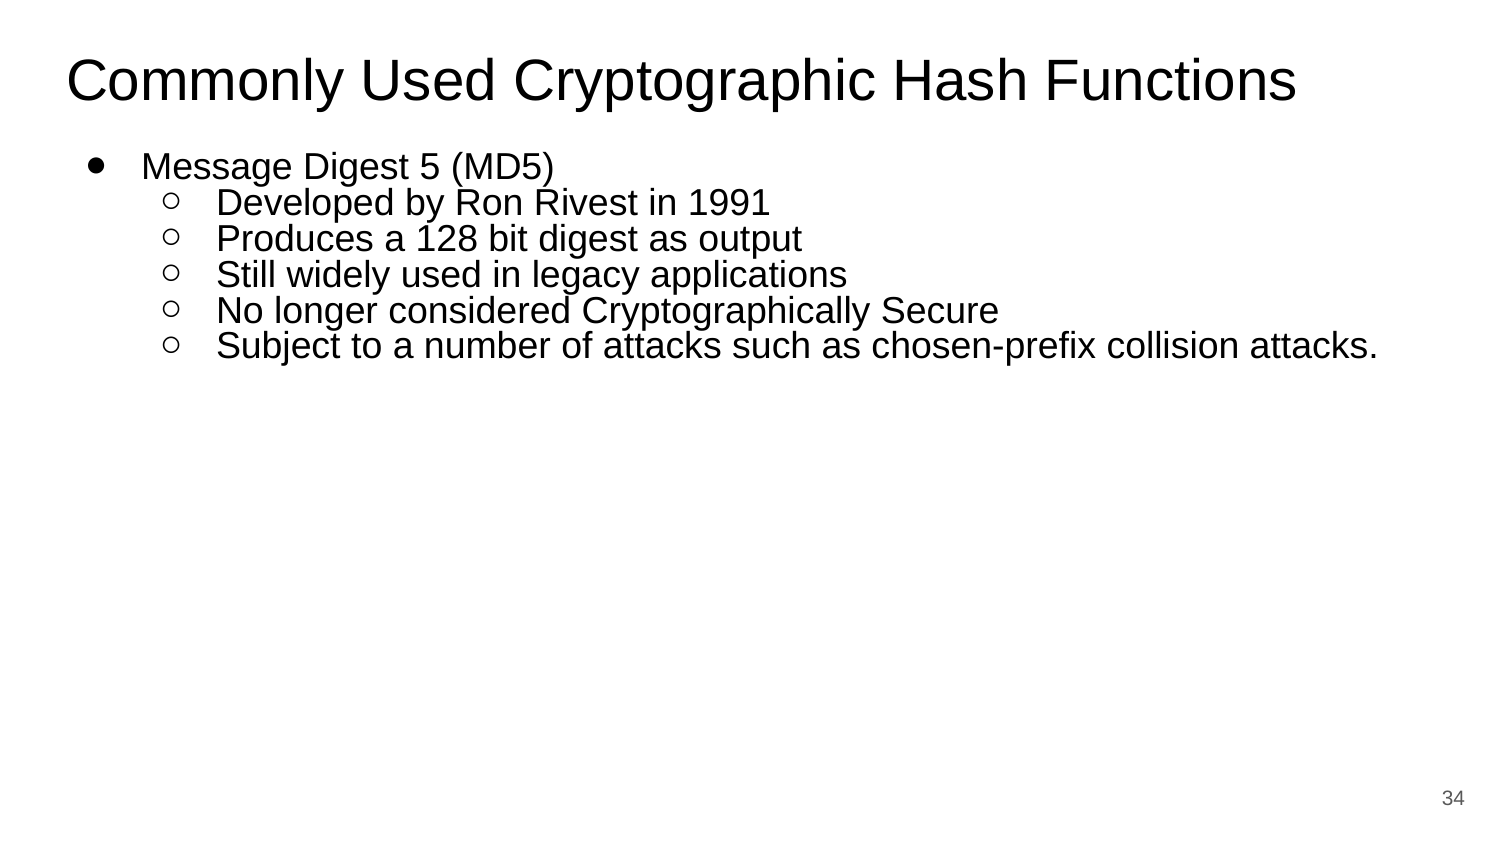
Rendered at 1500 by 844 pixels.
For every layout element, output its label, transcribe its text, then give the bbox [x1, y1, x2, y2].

list Message Digest 5 (MD5) Developed by Ron Rivest in 1991 Produces a 128 bit digest as output Still widely used in legacy applications No longer considered Cryptographically Secure Subject to a number of attacks such as chosen-prefix collision attacks. [51, 135, 1449, 750]
title Commonly Used Cryptographic Hash Functions [51, 27, 1449, 122]
slide_number ‹#› [1389, 764, 1480, 830]
